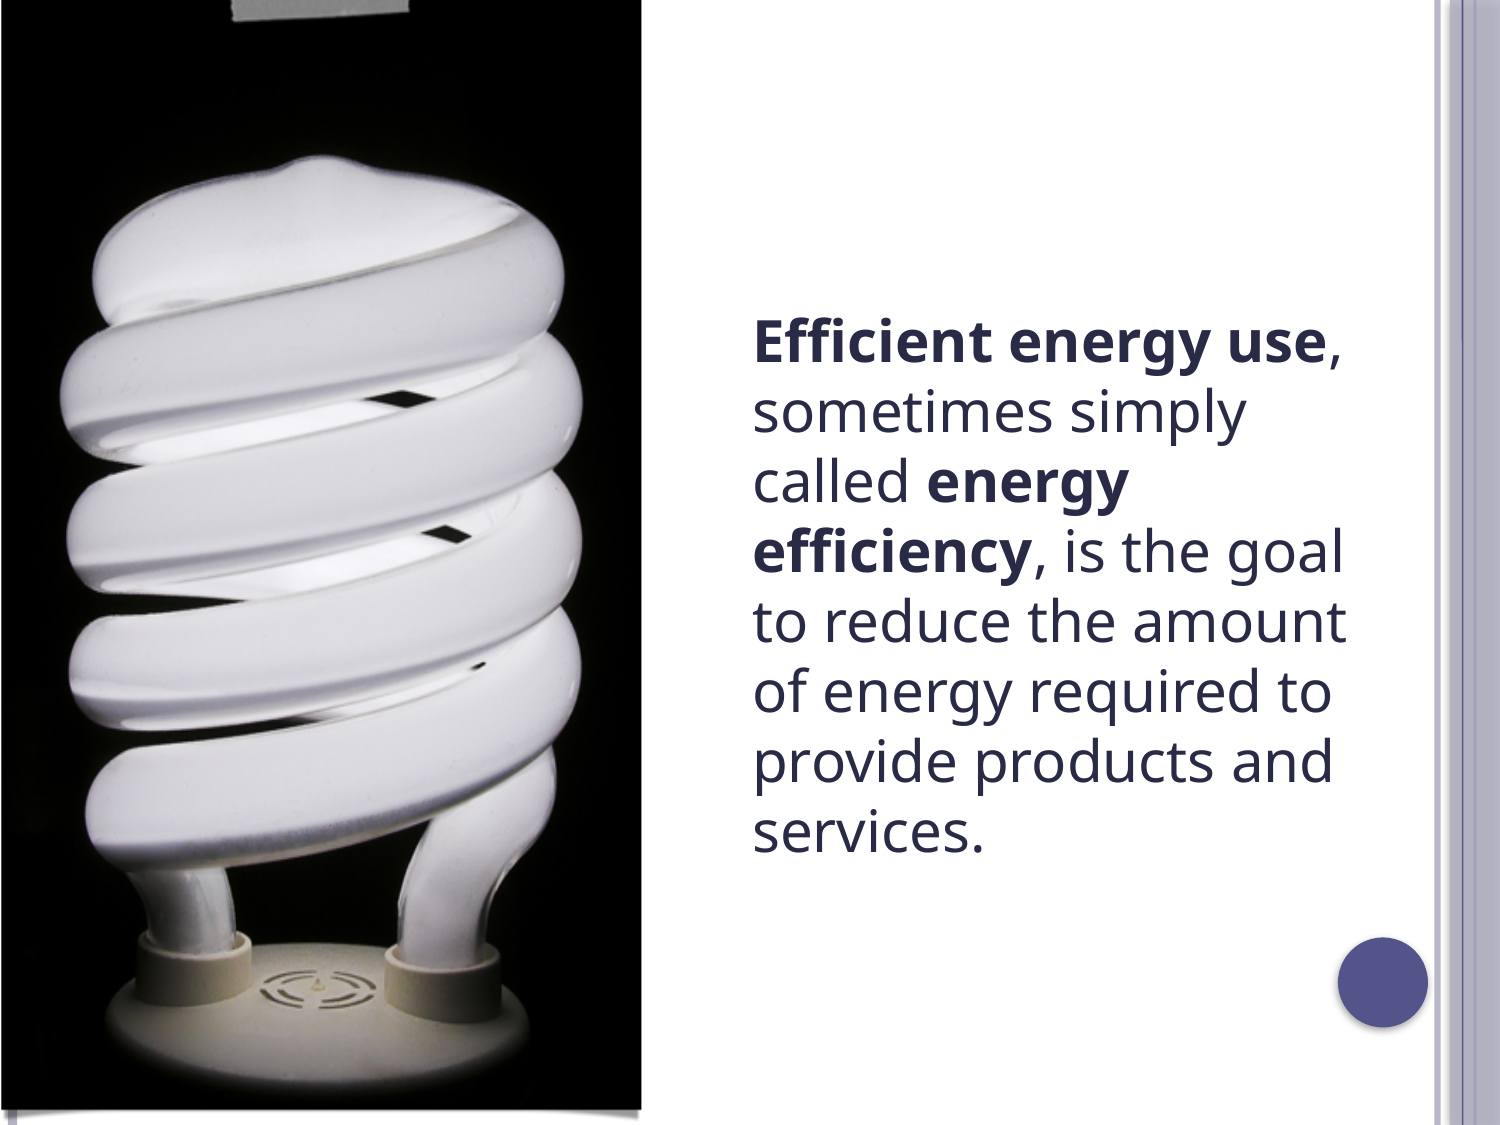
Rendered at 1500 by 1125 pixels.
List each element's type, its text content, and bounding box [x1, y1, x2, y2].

picture [0, 0, 644, 1125]
text_box Efficient energy use, sometimes simply called energy efficiency, is the goal to reduce the amount of energy required to provide products and services. [741, 298, 1377, 870]
